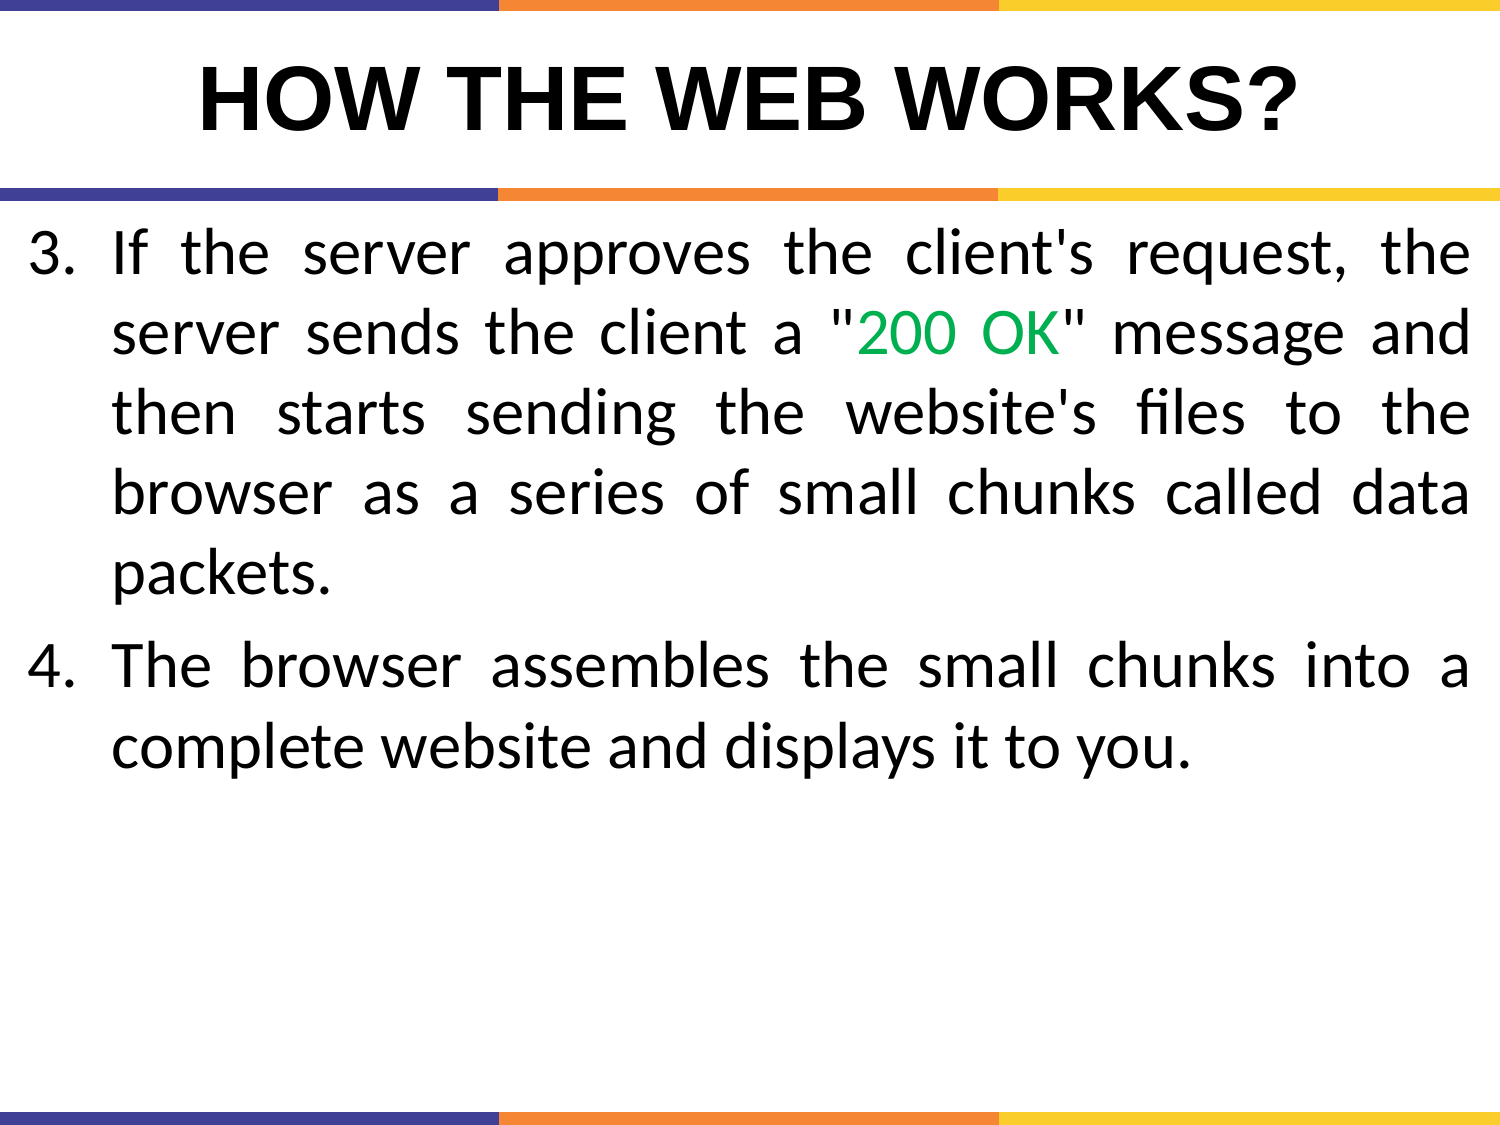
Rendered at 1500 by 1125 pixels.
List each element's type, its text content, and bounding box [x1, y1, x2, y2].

list If the server approves the client's request, the server sends the client a "200 OK" message and then starts sending the website's files to the browser as a series of small chunks called data packets. The browser assembles the small chunks into a complete website and displays it to you. [12, 200, 1488, 1100]
title How the web works? [0, 0, 1500, 188]
